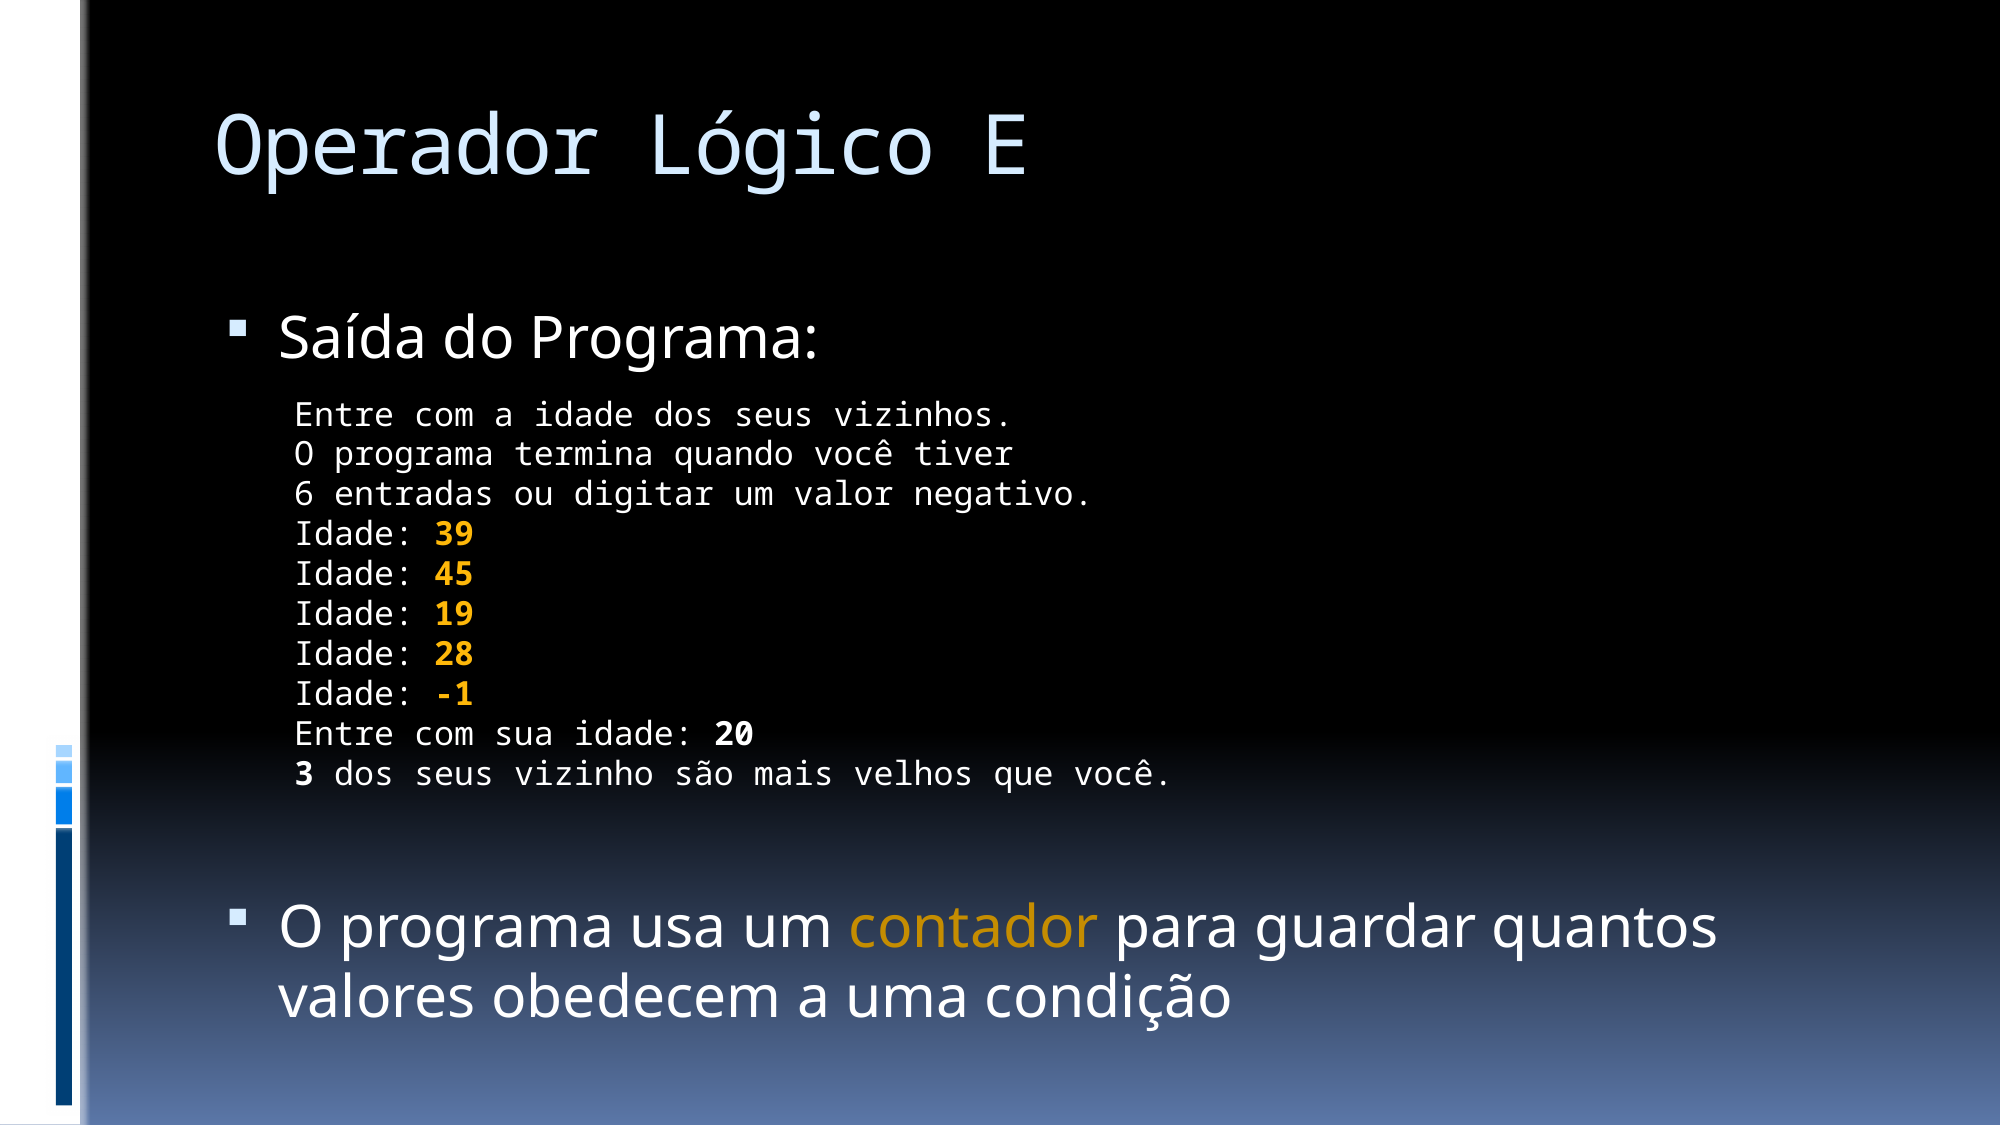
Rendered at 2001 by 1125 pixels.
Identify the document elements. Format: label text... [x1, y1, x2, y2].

text_box Entre com a idade dos seus vizinhos. O programa termina quando você tiver 6 entradas ou digitar um valor negativo. Idade: 39 Idade: 45 Idade: 19 Idade: 28 Idade: -1 Entre com sua idade: 20 3 dos seus vizinho são mais velhos que você. [279, 385, 1296, 800]
title Operador Lógico E [200, 83, 1900, 234]
list Saída do Programa: O programa usa um contador para guardar quantos valores obedecem a uma condição [200, 292, 1900, 1043]
